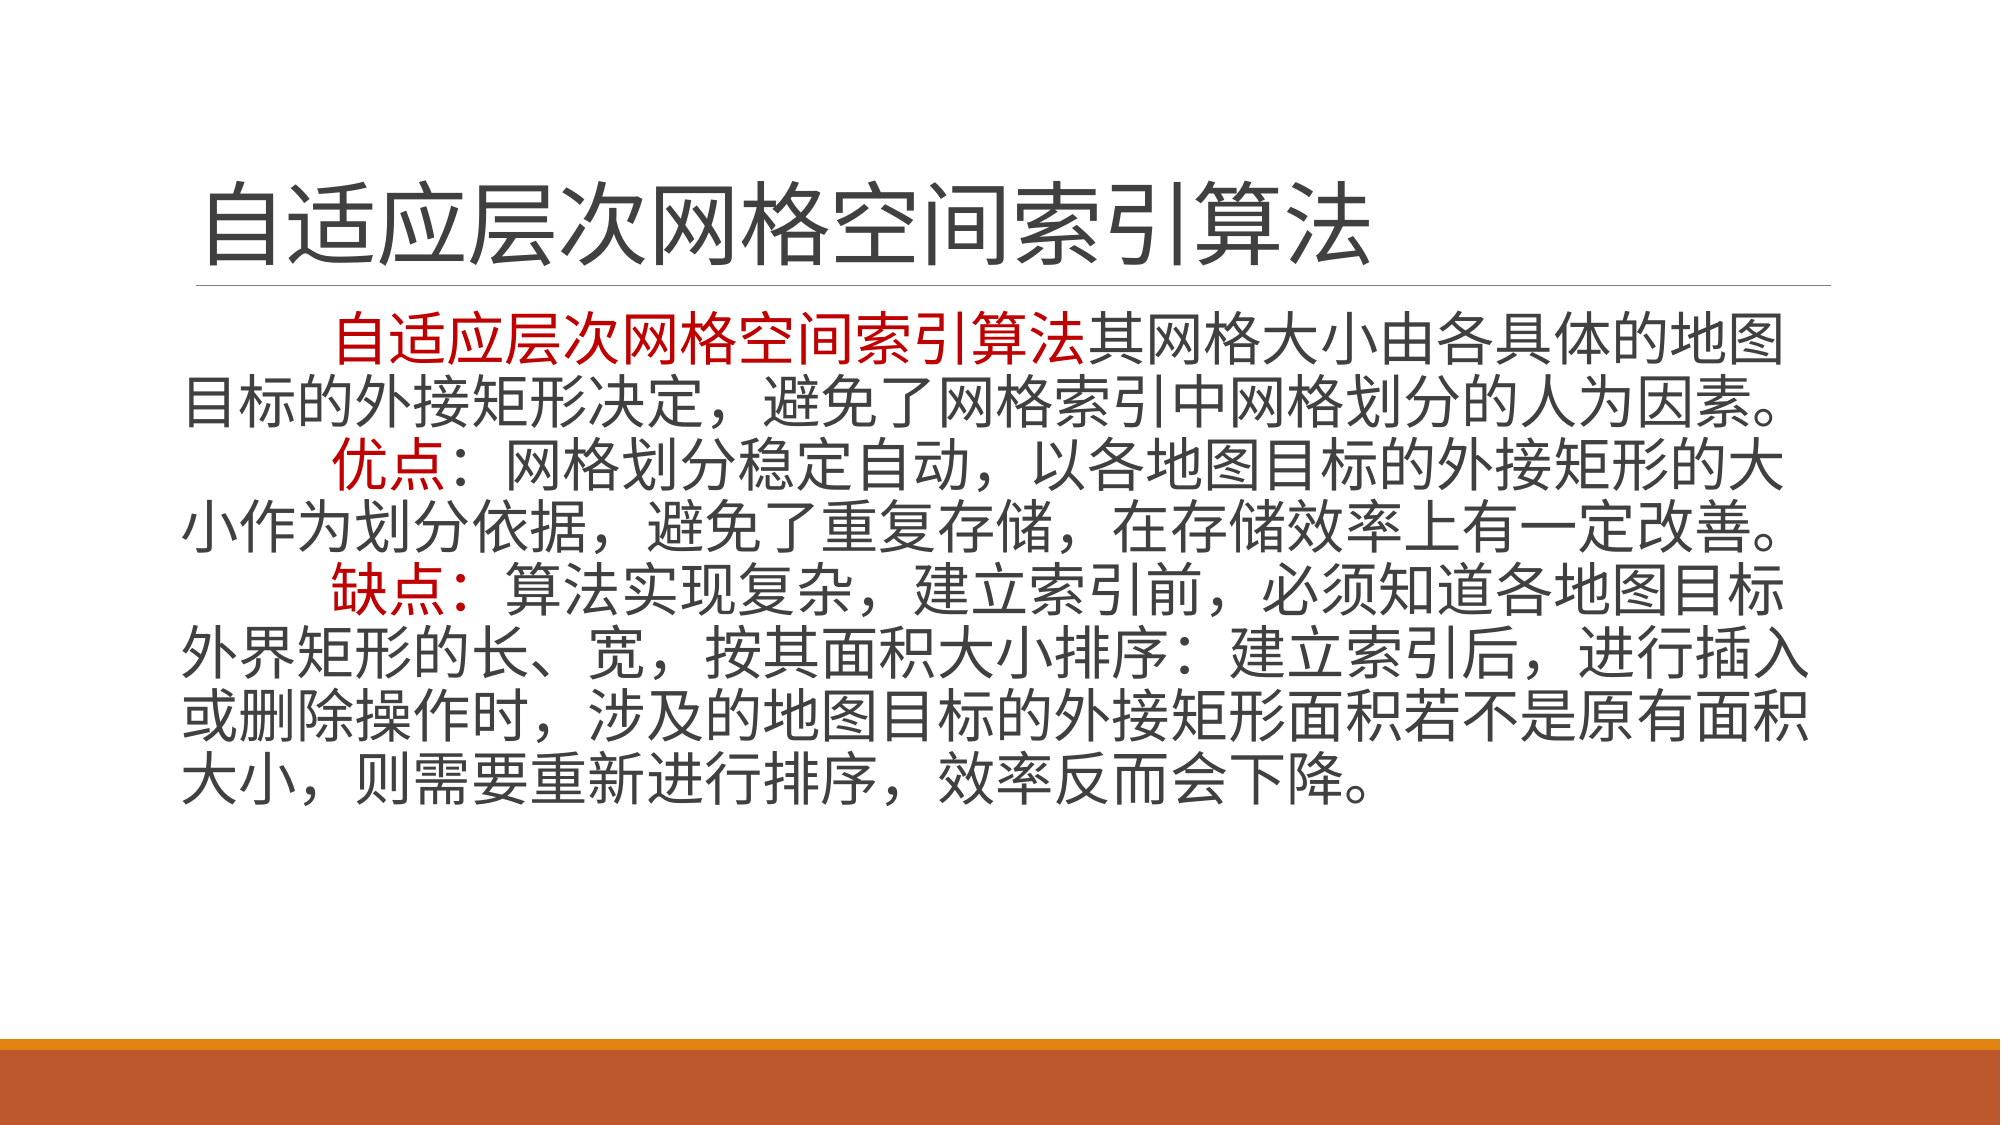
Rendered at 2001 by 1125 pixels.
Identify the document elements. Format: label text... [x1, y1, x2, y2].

list 自适应层次网格空间索引算法其网格大小由各具体的地图目标的外接矩形决定，避免了网格索引中网格划分的人为因素。 优点：网格划分稳定自动，以各地图目标的外接矩形的大小作为划分依据，避免了重复存储，在存储效率上有一定改善。 缺点：算法实现复杂，建立索引前，必须知道各地图目标外界矩形的长、宽，按其面积大小排序：建立索引后，进行插入或删除操作时，涉及的地图目标的外接矩形面积若不是原有面积大小，则需要重新进行排序，效率反而会下降。 [180, 302, 1830, 963]
title 自适应层次网格空间索引算法 [180, 47, 1830, 285]
